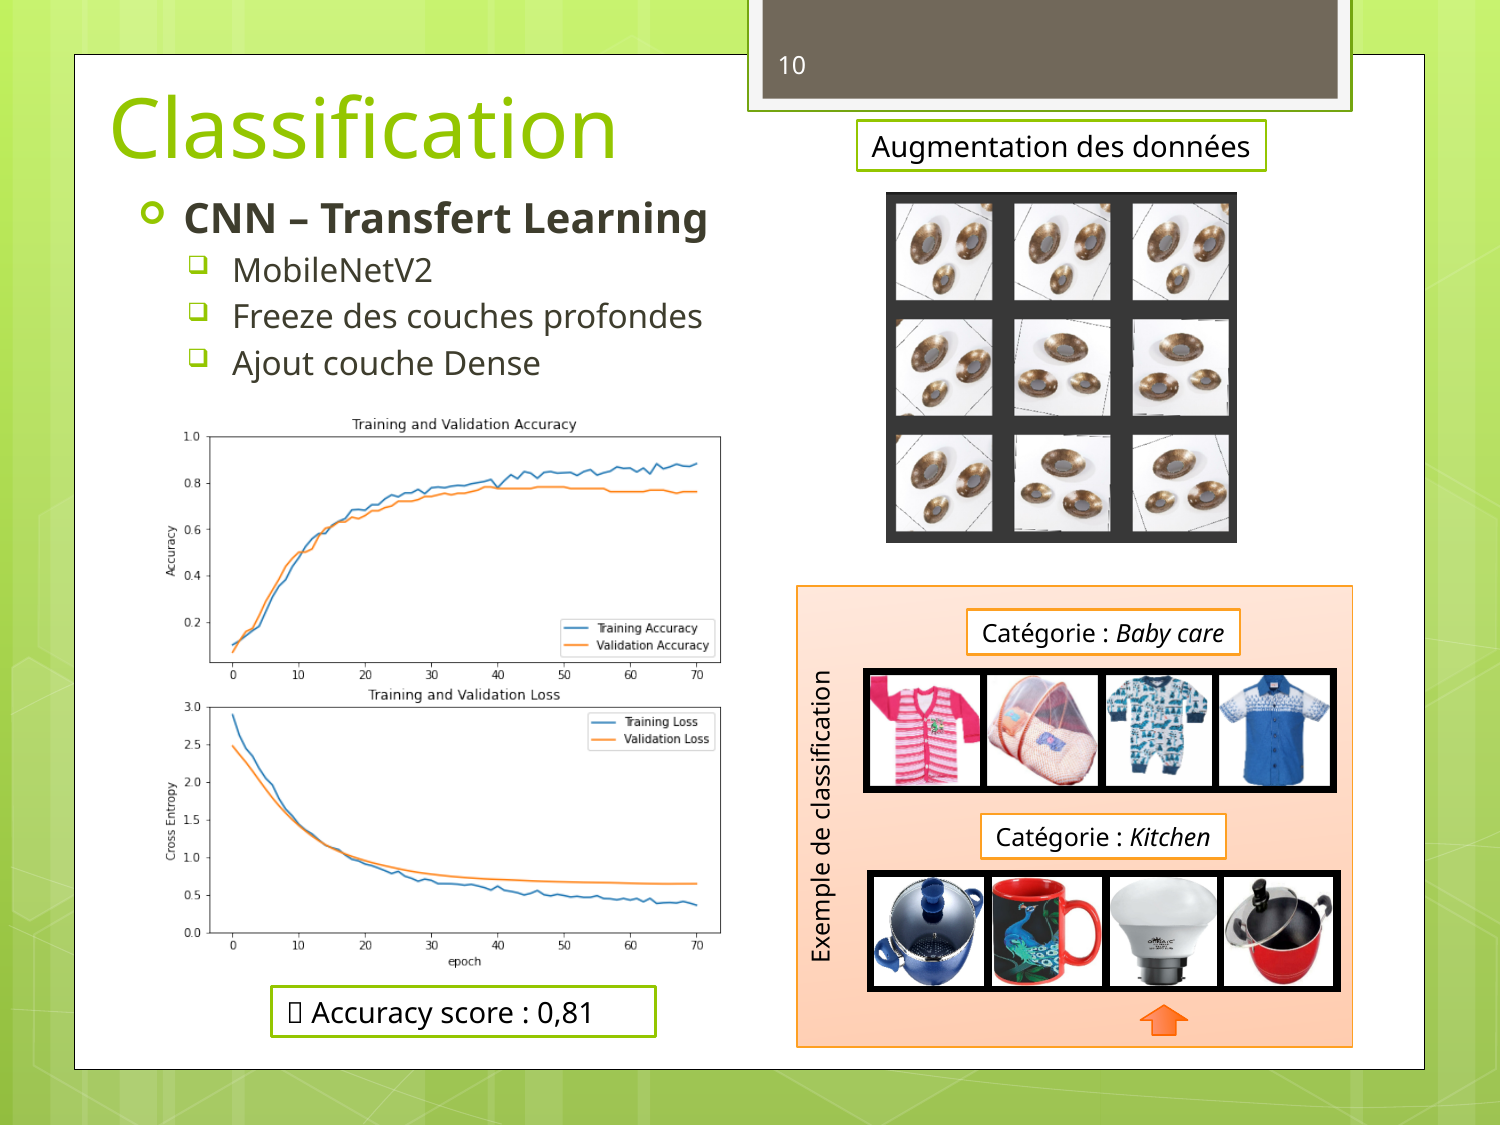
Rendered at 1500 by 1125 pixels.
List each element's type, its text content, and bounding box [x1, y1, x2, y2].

text_box [796, 585, 1353, 1048]
title Classification [93, 0, 1247, 183]
text_box Catégorie : Kitchen [980, 813, 1227, 860]
picture [867, 870, 1341, 992]
text_box Exemple de classification [797, 655, 842, 978]
text_box Catégorie : Baby care [966, 608, 1241, 656]
picture [159, 409, 727, 977]
list CNN – Transfert Learning MobileNetV2 Freeze des couches profondes Ajout couche Dense [112, 184, 798, 291]
text_box  Accuracy score : 0,81 [270, 986, 657, 1038]
text_box Augmentation des données [856, 119, 1267, 172]
picture [863, 668, 1337, 793]
text_box [1139, 1004, 1189, 1036]
slide_number 10 [762, 36, 982, 97]
picture [885, 192, 1238, 544]
